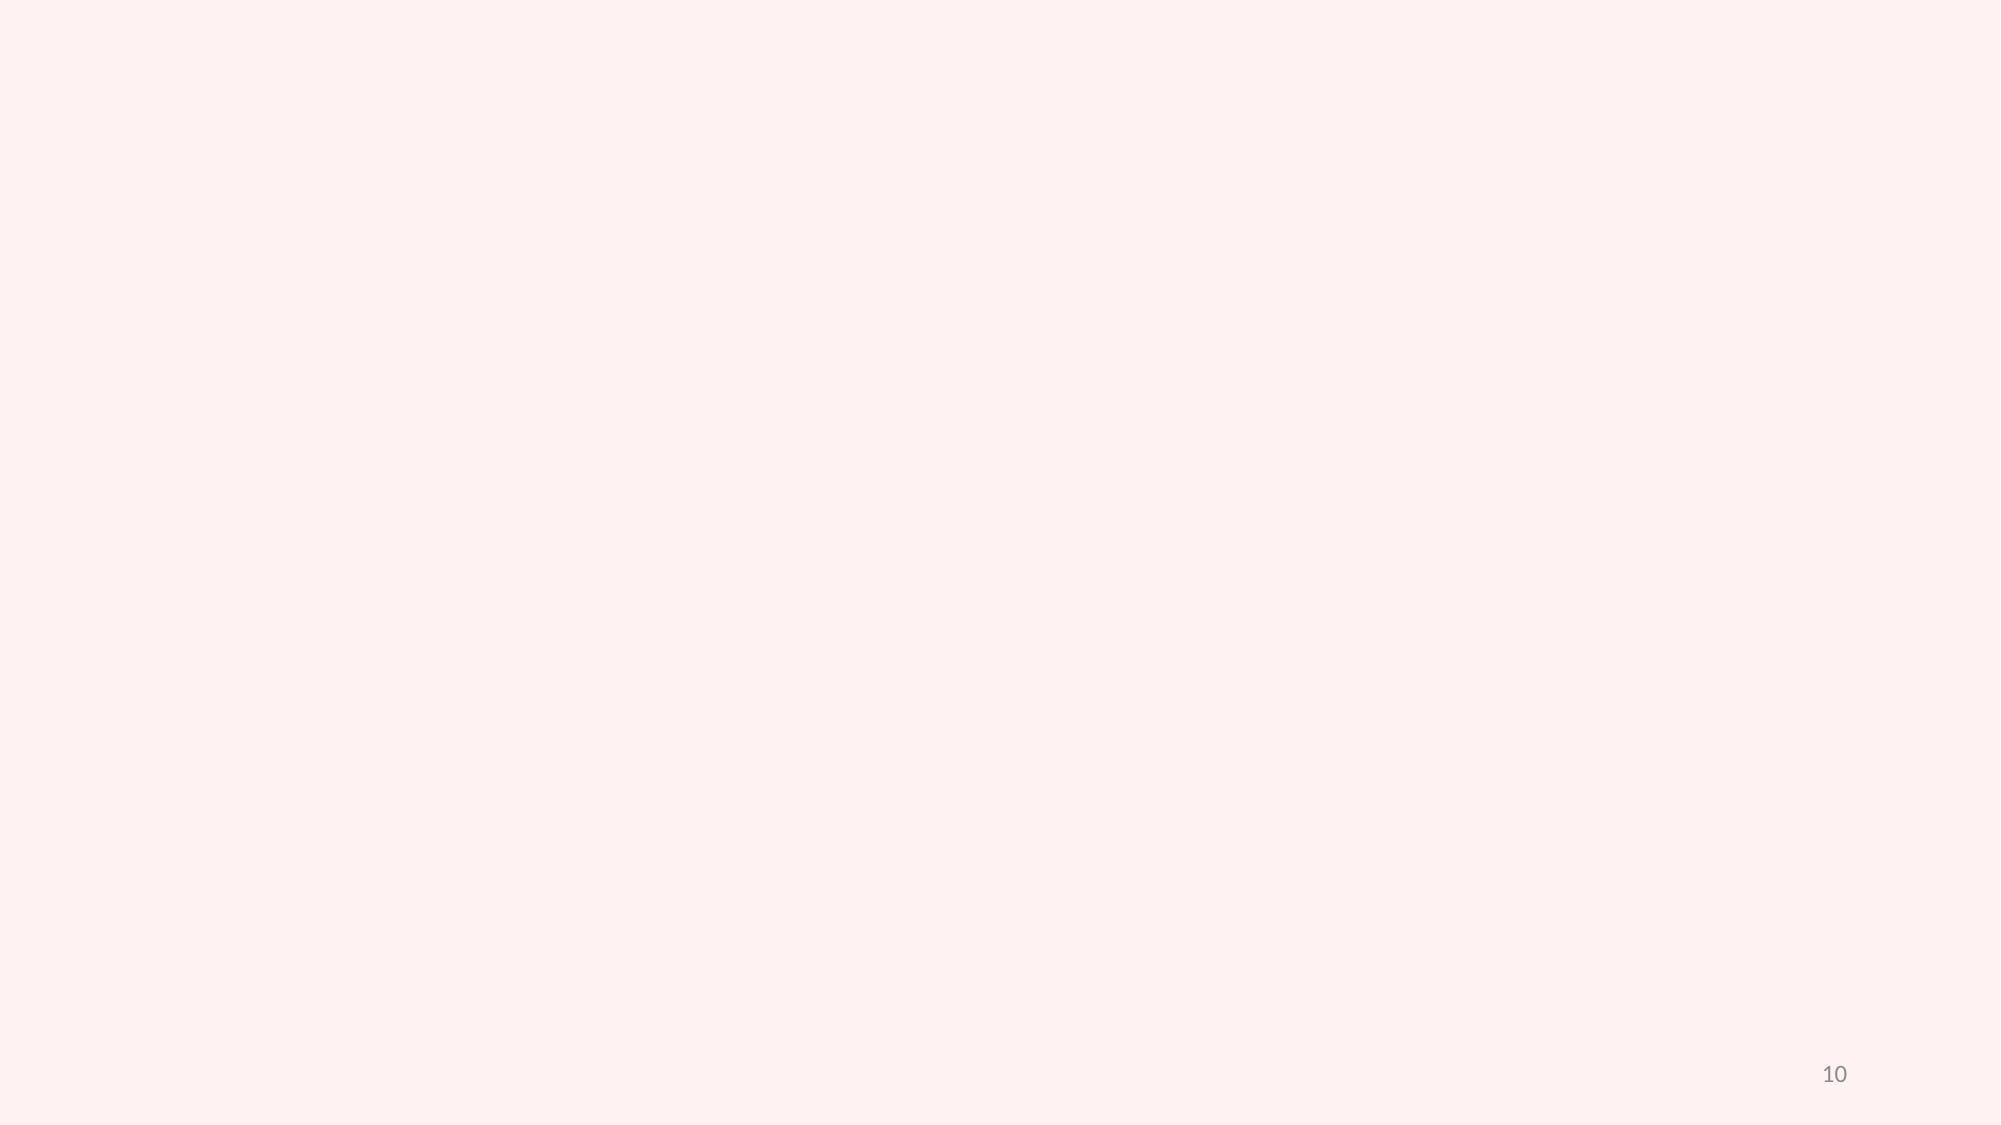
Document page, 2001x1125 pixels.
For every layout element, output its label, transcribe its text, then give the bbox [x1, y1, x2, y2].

slide_number 10 [1412, 1042, 1863, 1103]
